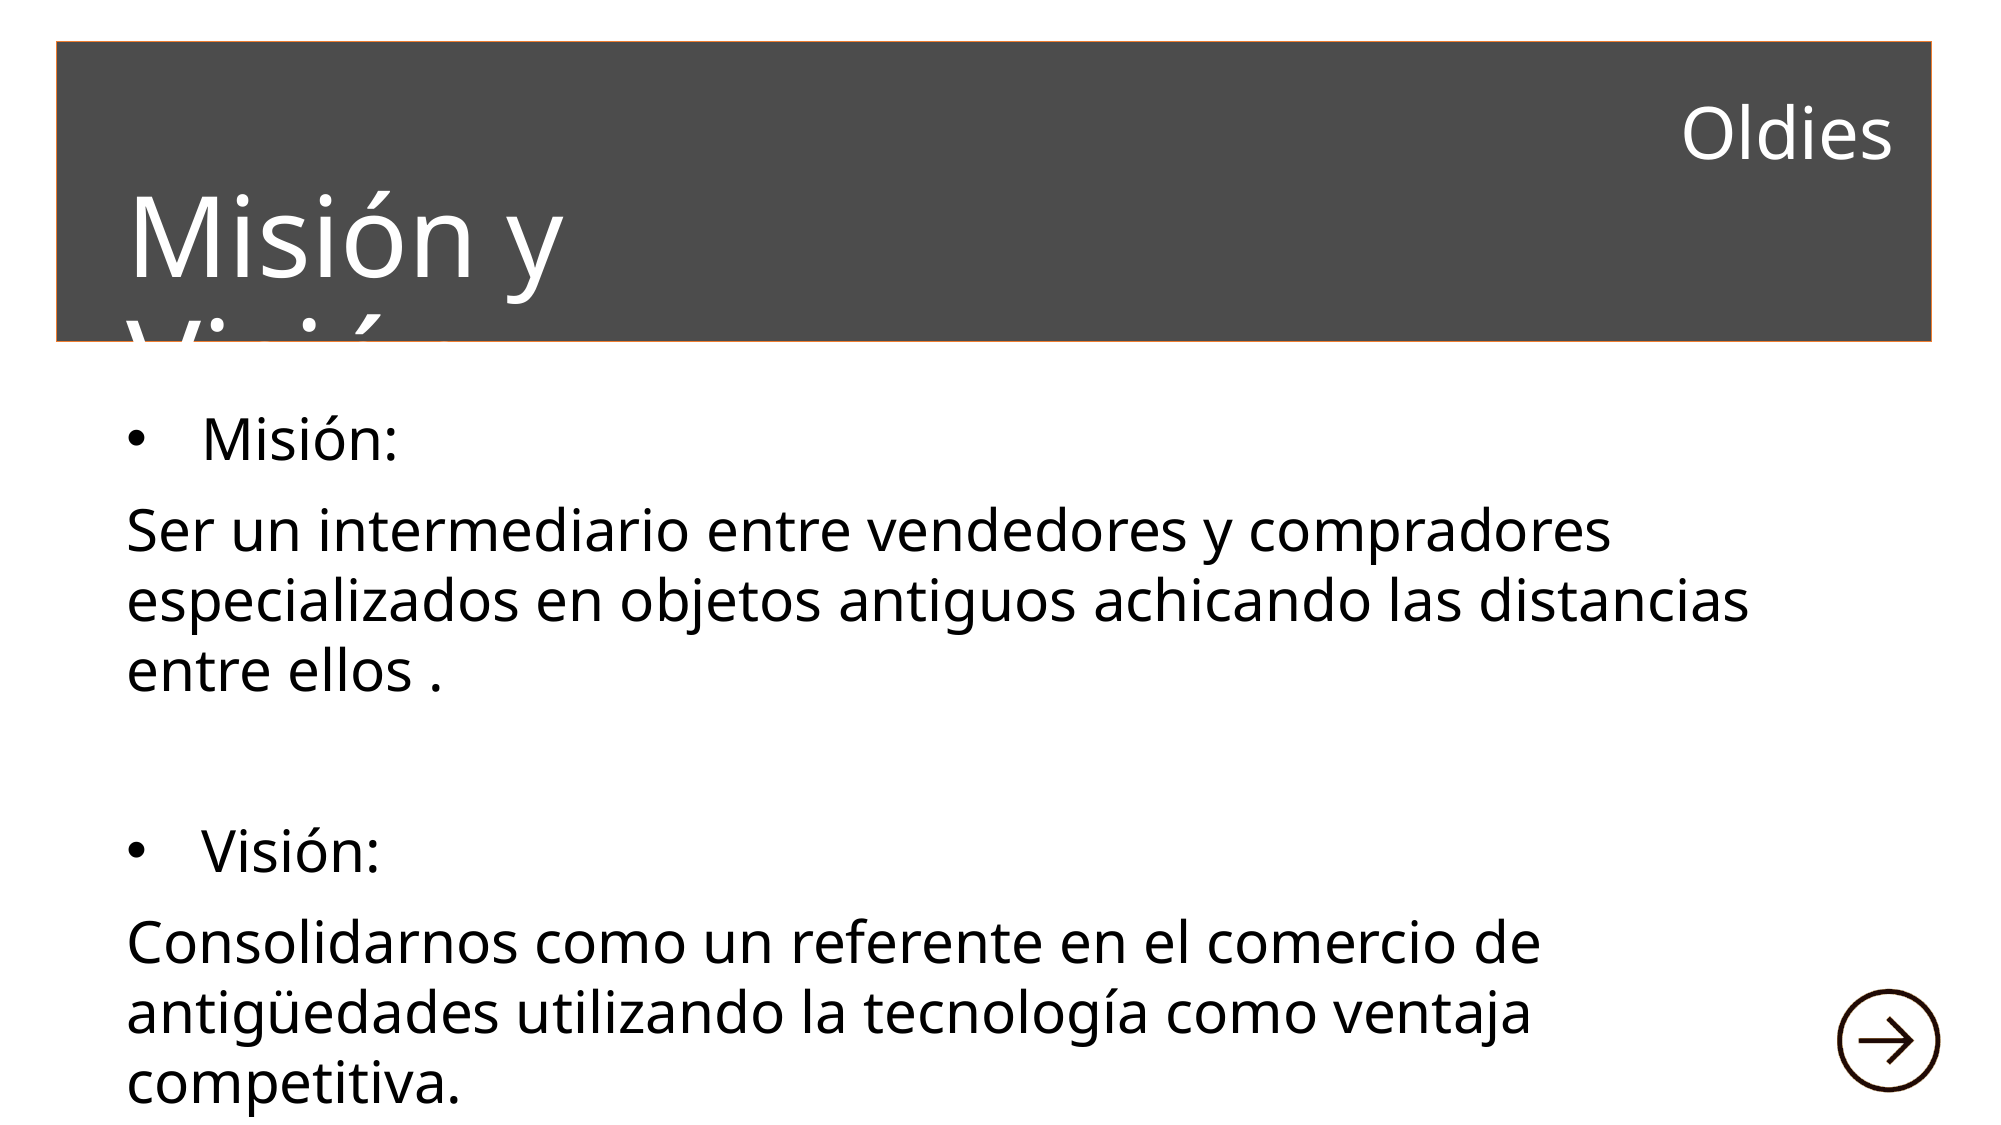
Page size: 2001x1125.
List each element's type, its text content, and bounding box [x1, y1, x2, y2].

picture [1834, 986, 1943, 1095]
text_box [56, 41, 1932, 342]
text_box Misión y Visión [111, 173, 900, 320]
subtitle Misión: Ser un intermediario entre vendedores y compradores especializados en objetos antiguos achicando las distancias entre ellos . Visión: Consolidarnos como un referente en el comercio de antigüedades utilizando la tecnología como ventaja competitiva. [111, 394, 1881, 1030]
title Oldies [1643, 44, 1932, 184]
